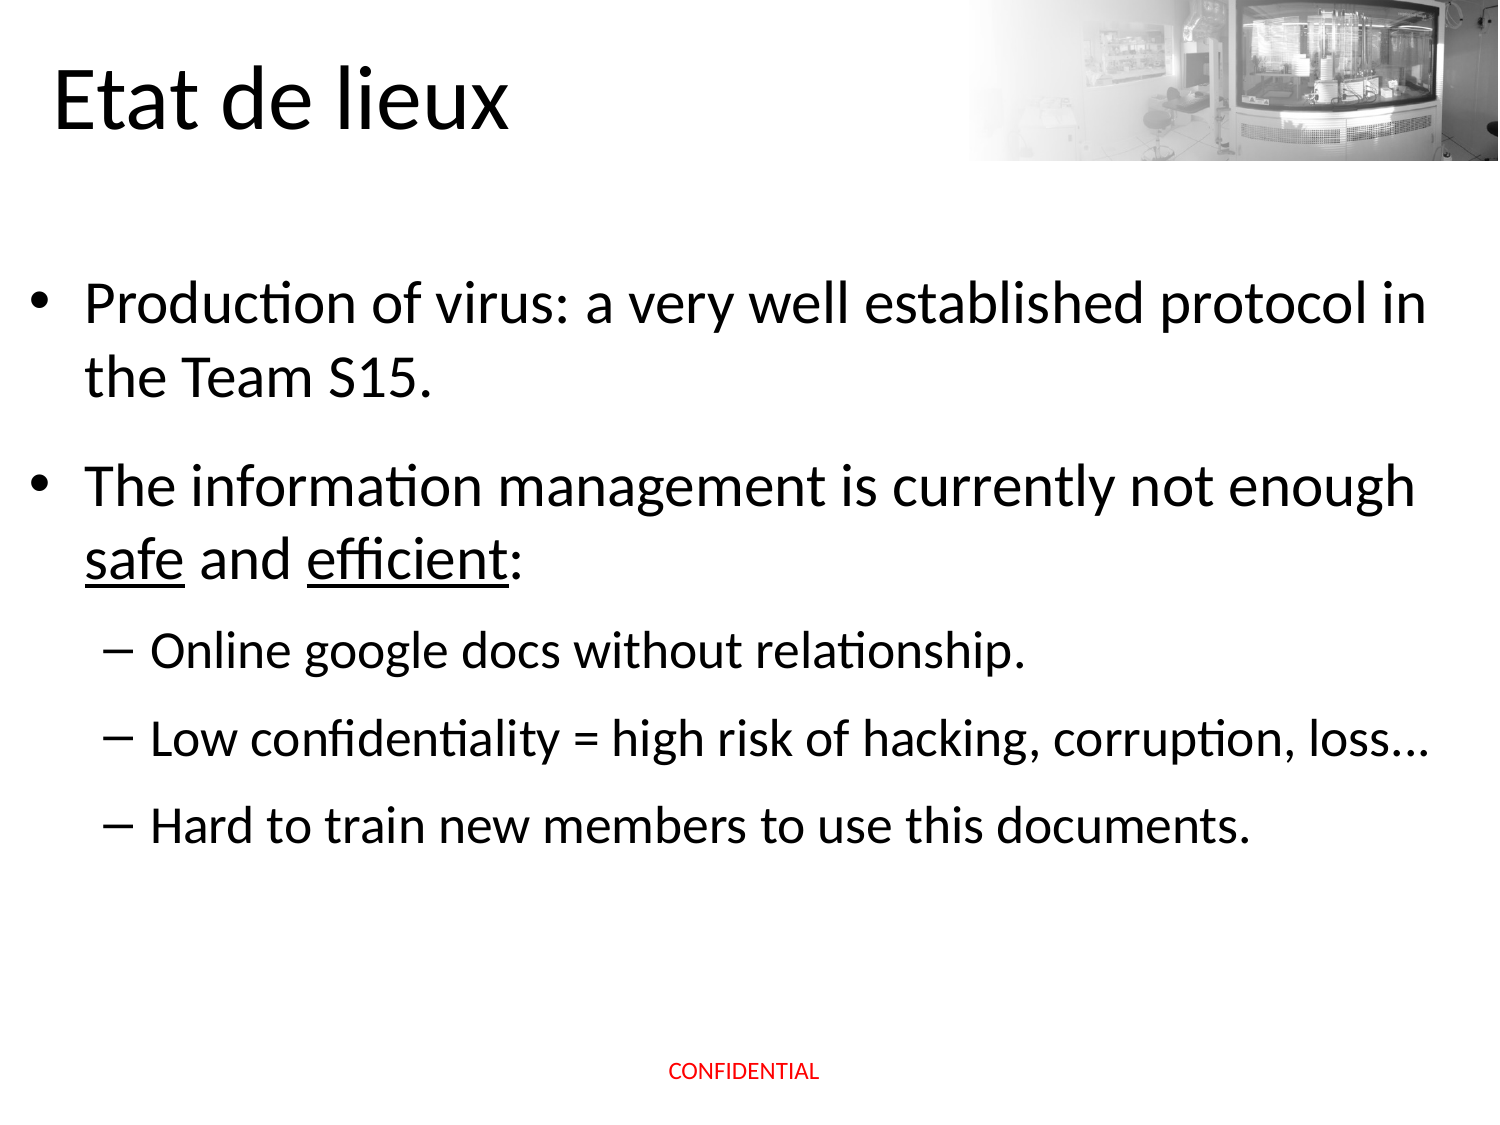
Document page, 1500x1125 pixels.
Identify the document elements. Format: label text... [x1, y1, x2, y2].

title Etat de lieux [37, 0, 1388, 188]
text_box Production of virus: a very well established protocol in the Team S15. The information management is currently not enough safe and efficient: Online google docs without relationship. Low confidentiality = high risk of hacking, corruption, loss... Hard to train new members to use this documents. Need for a Database System [14, 255, 1483, 998]
picture [1388, 0, 1498, 161]
text_box [31, 45, 1382, 233]
